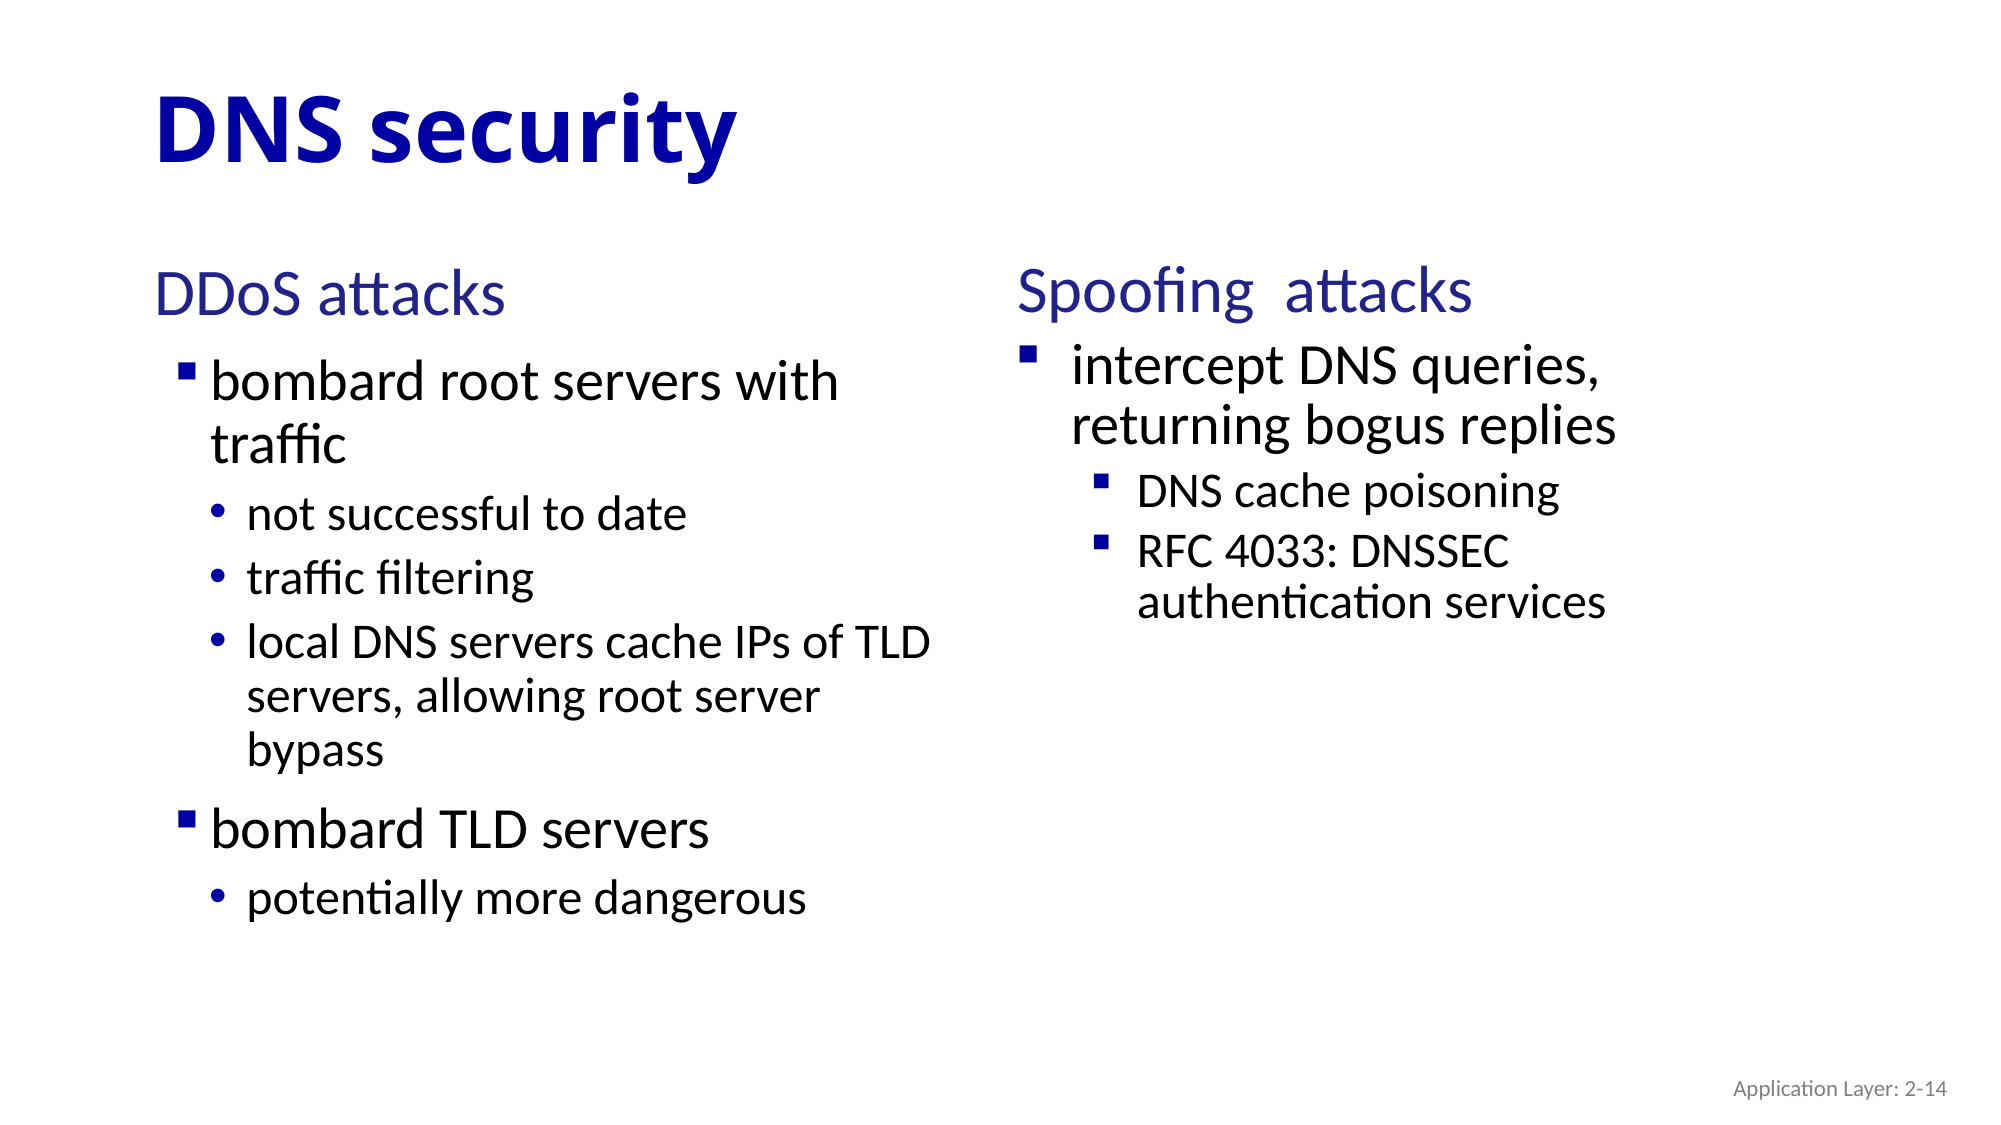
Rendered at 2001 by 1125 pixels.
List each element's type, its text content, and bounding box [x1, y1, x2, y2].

slide_number Application Layer: 2-14 [1512, 1056, 1963, 1117]
text_box DDoS attacks bombard root servers with traffic not successful to date traffic filtering local DNS servers cache IPs of TLD servers, allowing root server bypass bombard TLD servers potentially more dangerous [137, 250, 962, 1013]
text_box Spoofing attacks intercept DNS queries, returning bogus replies DNS cache poisoning RFC 4033: DNSSEC authentication services [999, 250, 1781, 1013]
title DNS security [137, 59, 1863, 207]
